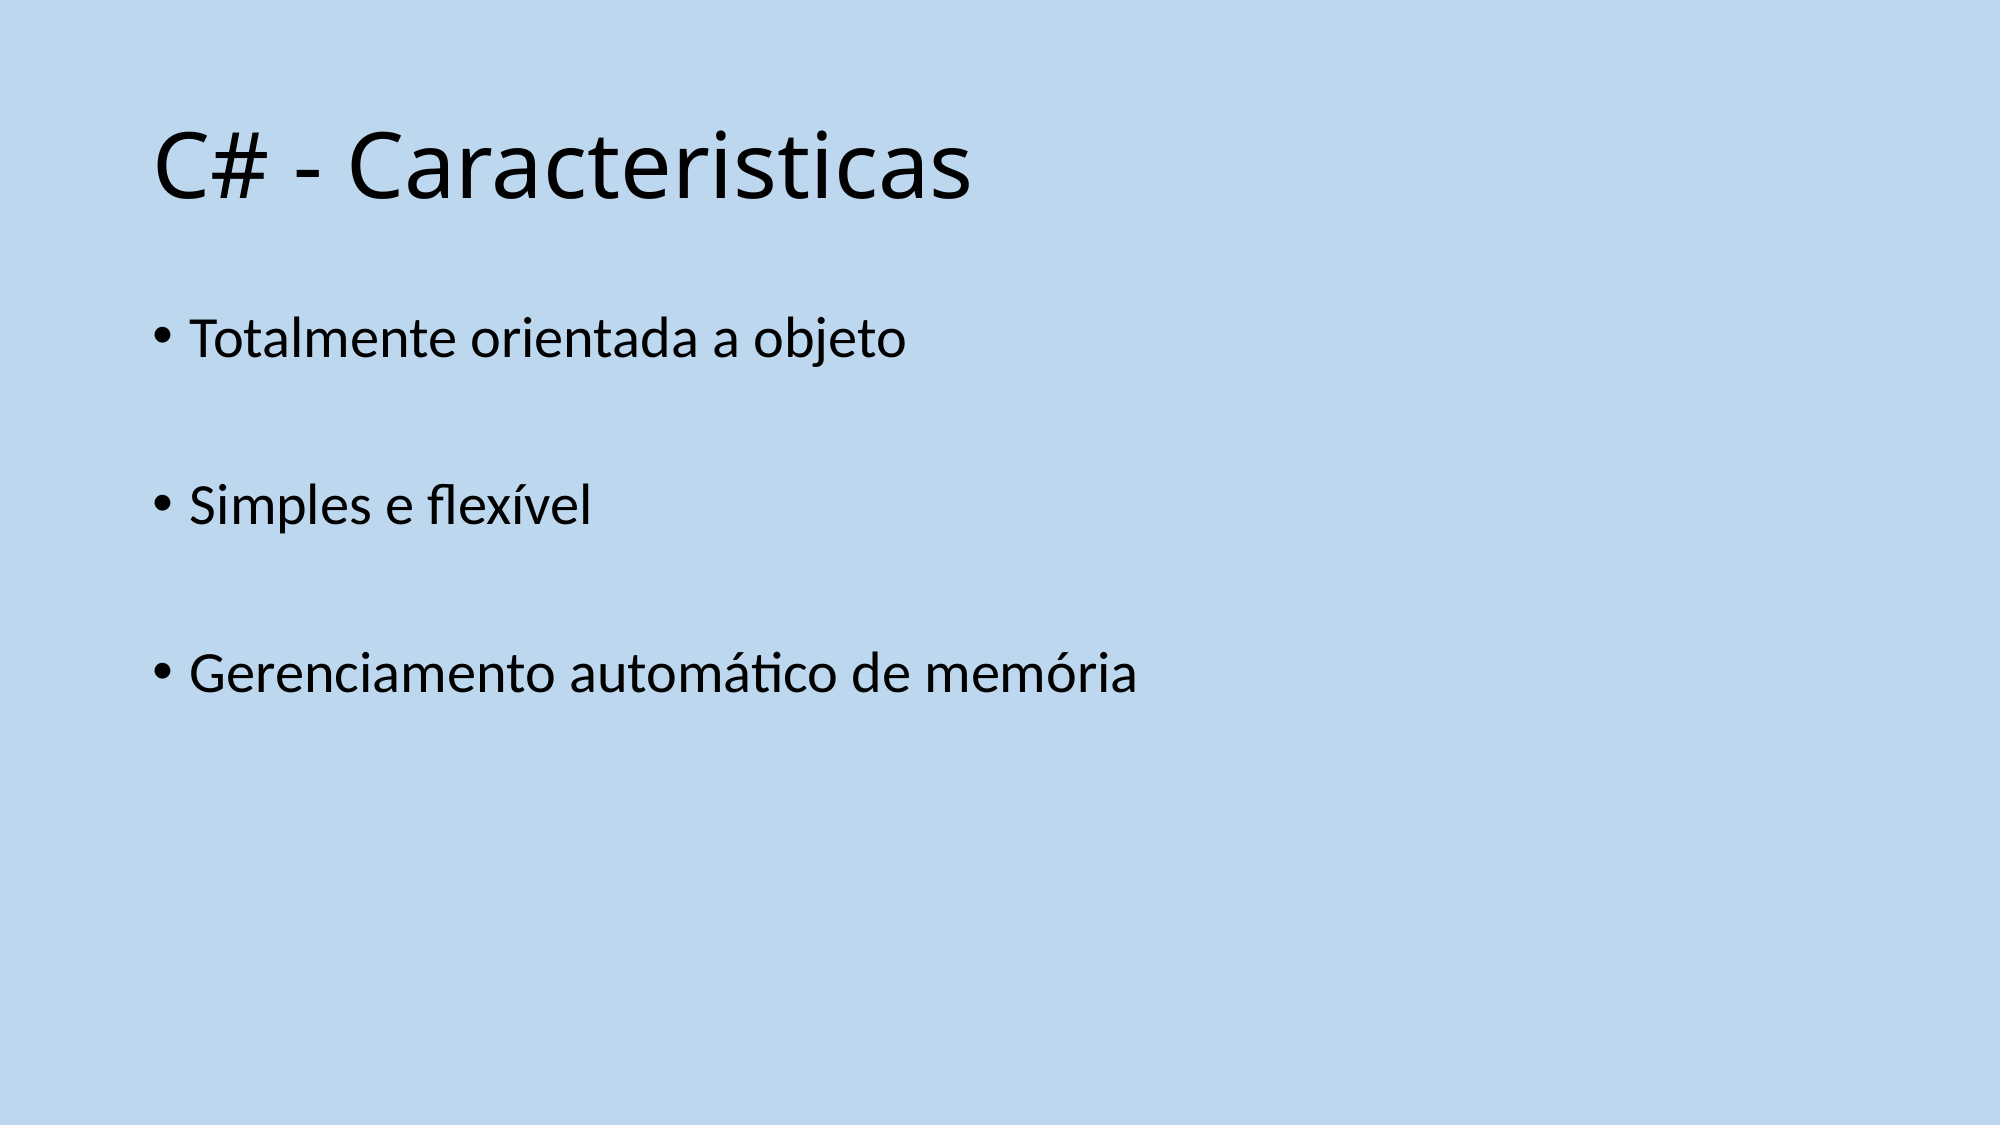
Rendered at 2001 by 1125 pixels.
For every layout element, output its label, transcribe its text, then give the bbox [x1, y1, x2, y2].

list Totalmente orientada a objeto Simples e flexível Gerenciamento automático de memória [137, 299, 1863, 1014]
title C# - Caracteristicas [137, 59, 1863, 278]
